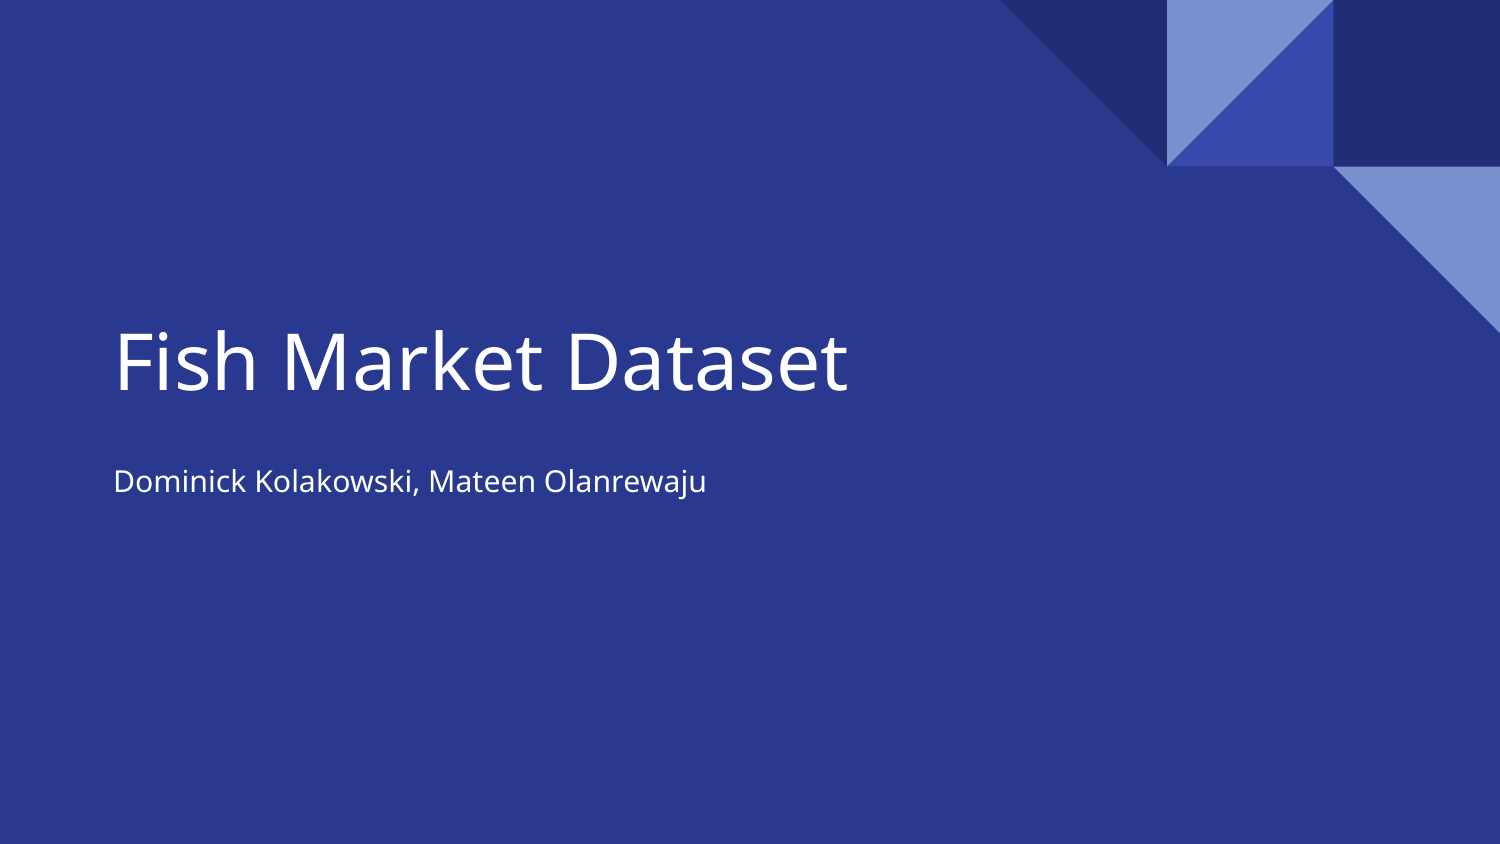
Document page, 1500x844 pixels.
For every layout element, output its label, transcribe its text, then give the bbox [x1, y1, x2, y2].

subtitle Dominick Kolakowski, Mateen Olanrewaju [98, 445, 1447, 517]
title Fish Market Dataset [98, 291, 1447, 429]
